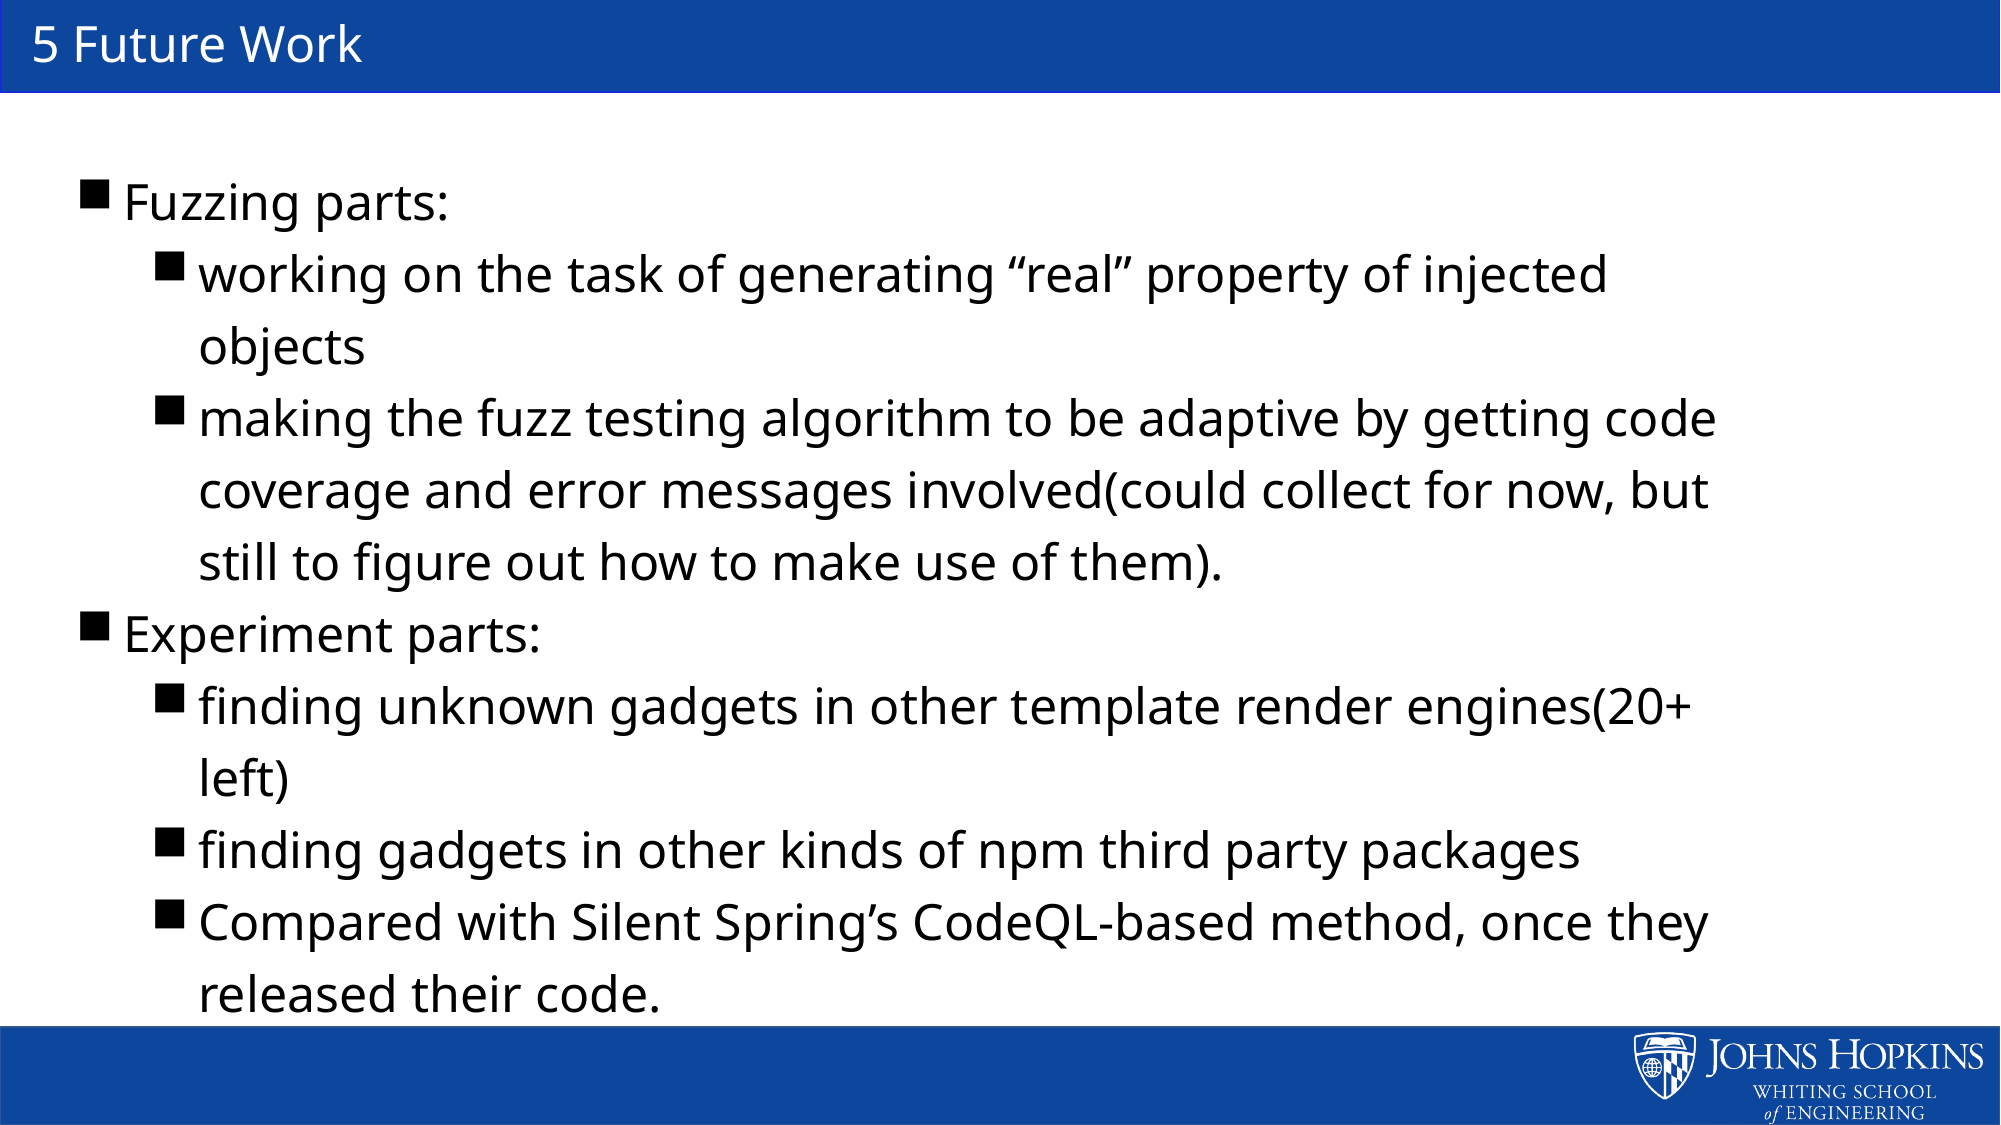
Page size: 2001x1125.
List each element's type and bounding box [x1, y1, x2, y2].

text_box [0, 0, 2000, 1125]
